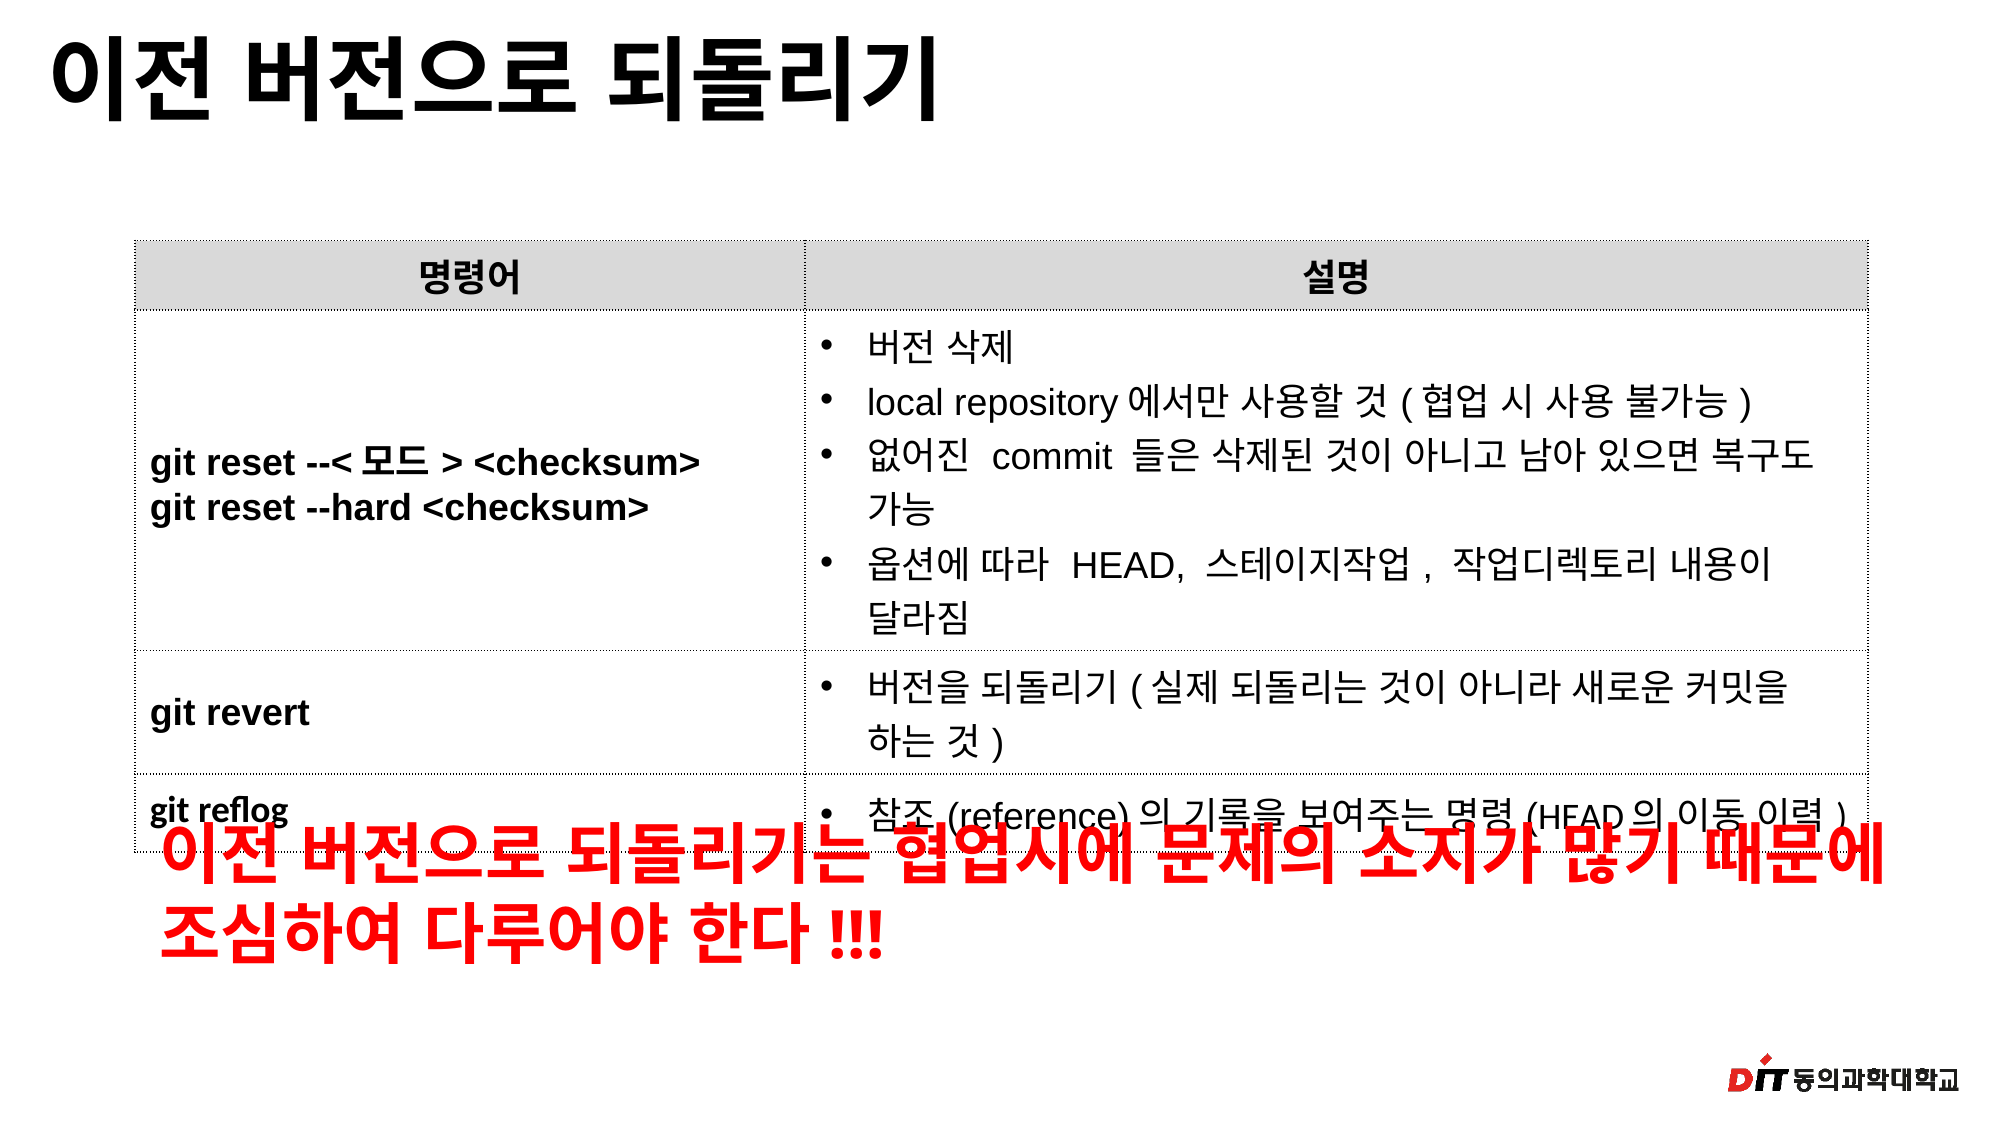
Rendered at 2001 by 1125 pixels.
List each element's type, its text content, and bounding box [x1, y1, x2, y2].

table_header 명령어 [135, 241, 805, 310]
table_cell 버전을 되돌리기(실제 되돌리는 것이 아니라 새로운 커밋을 하는 것) [805, 651, 1868, 774]
text_box [115, 200, 1888, 1039]
text_box 이전 버전으로 되돌리기는 협업시에 문제의 소지가 많기 때문에 조심하여 다루어야 한다!!! [144, 804, 1905, 979]
title 이전 버전으로 되돌리기 [32, 18, 1758, 149]
table_cell git reset --<모드> <checksum> git reset --hard <checksum> [135, 310, 805, 651]
table_cell 버전 삭제 local repository에서만 사용할 것(협업 시 사용 불가능) 없어진 commit 들은 삭제된 것이 아니고 남아 있으면 복구도 가능 옵션에 따라 HEAD, 스테이지작업, 작업디렉토리 내용이 달라짐 [805, 310, 1868, 651]
table_header 설명 [805, 241, 1868, 310]
table_cell git reflog [135, 774, 805, 852]
table_cell 참조(reference)의 기록을 보여주는 명령(HEAD의 이동 이력) [805, 774, 1868, 804]
picture [1727, 1053, 1959, 1092]
table_cell git revert [135, 651, 805, 774]
